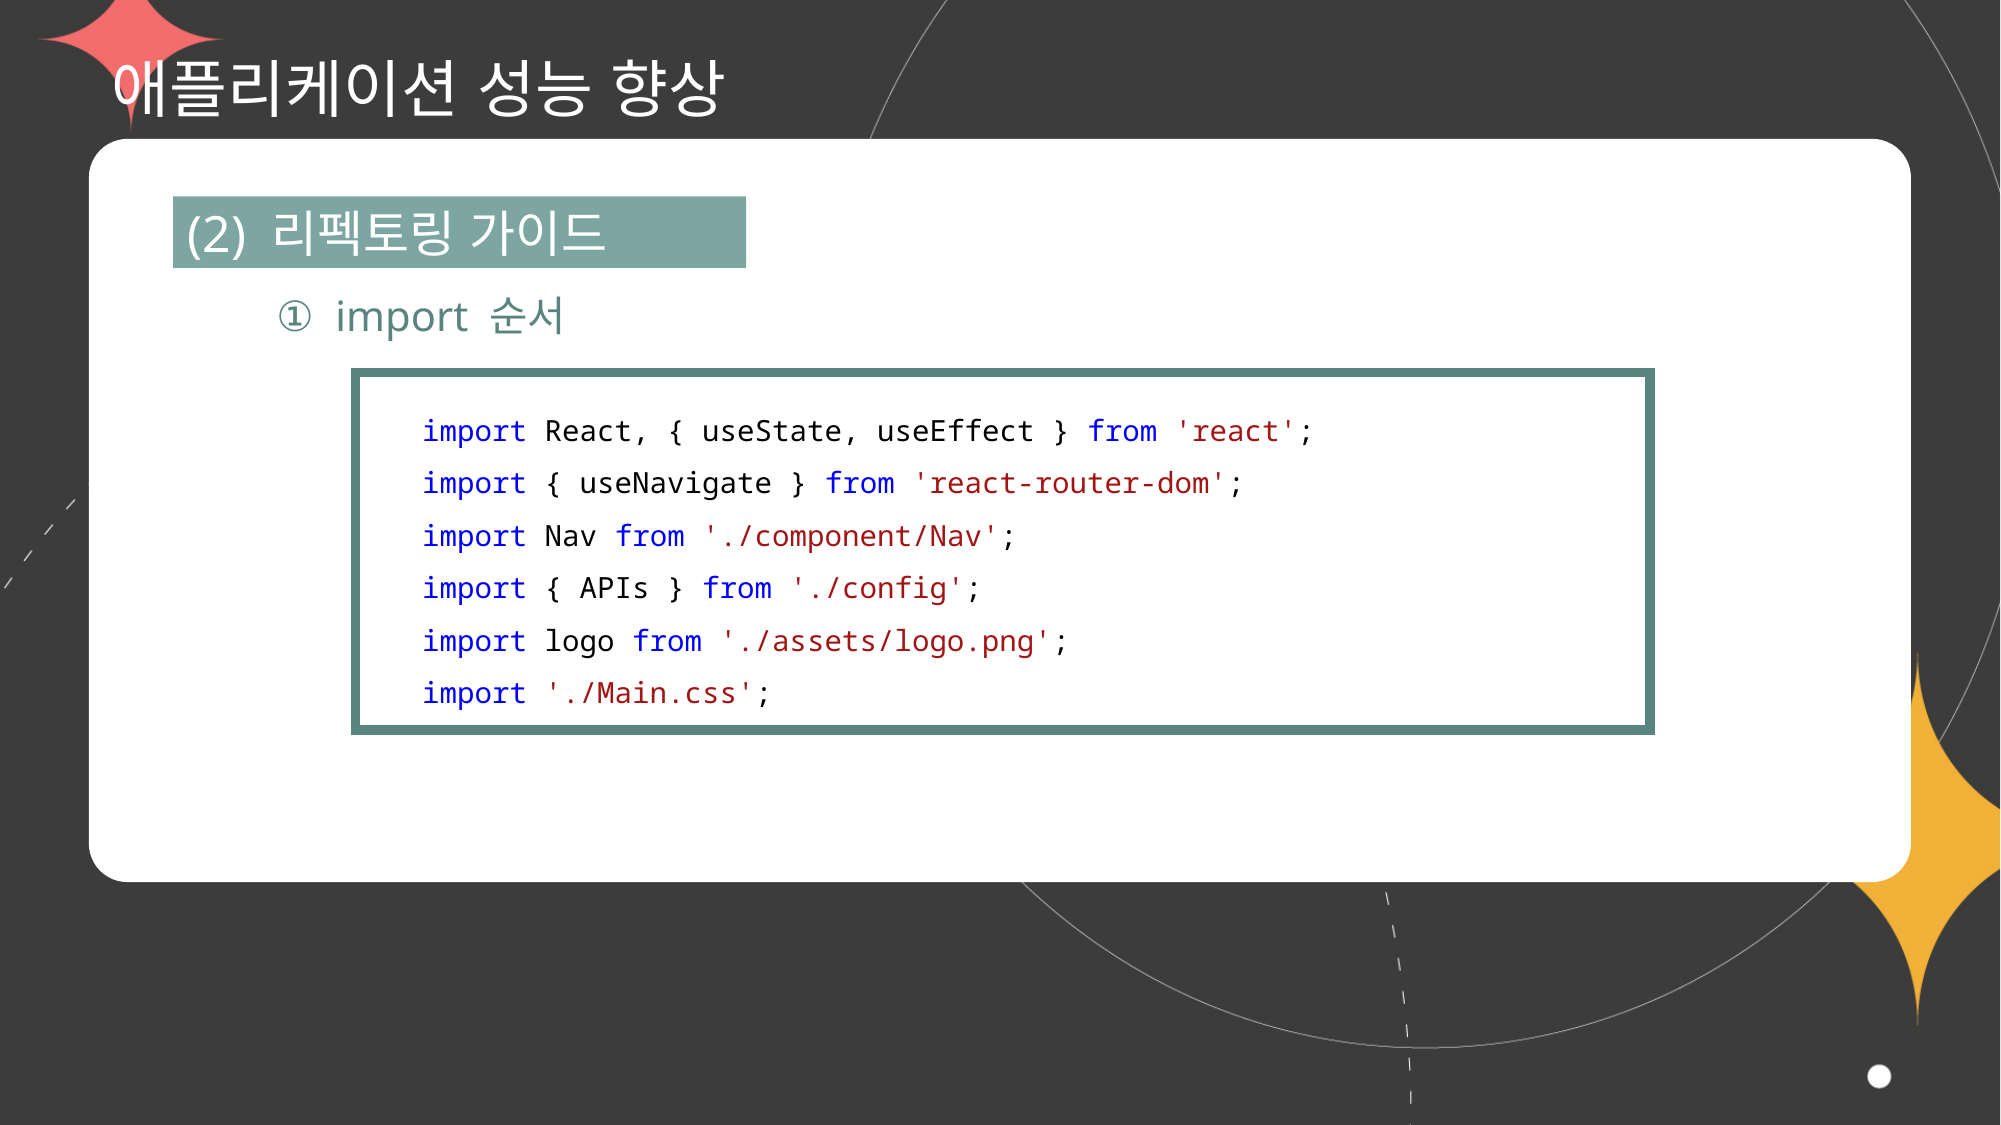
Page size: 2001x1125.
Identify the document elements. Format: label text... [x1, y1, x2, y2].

text_box import React, { useState, useEffect } from 'react'; import { useNavigate } from 'react-router-dom'; import Nav from './component/Nav'; import { APIs } from './config'; import logo from './assets/logo.png'; import './Main.css'; [407, 387, 1408, 717]
text_box ① import 순서 [261, 279, 836, 351]
text_box (2) 리펙토링 가이드 [172, 195, 747, 269]
picture [0, 0, 2001, 1125]
title 애플리케이션 성능 향상 [96, 50, 1568, 135]
text_box [355, 372, 1651, 731]
